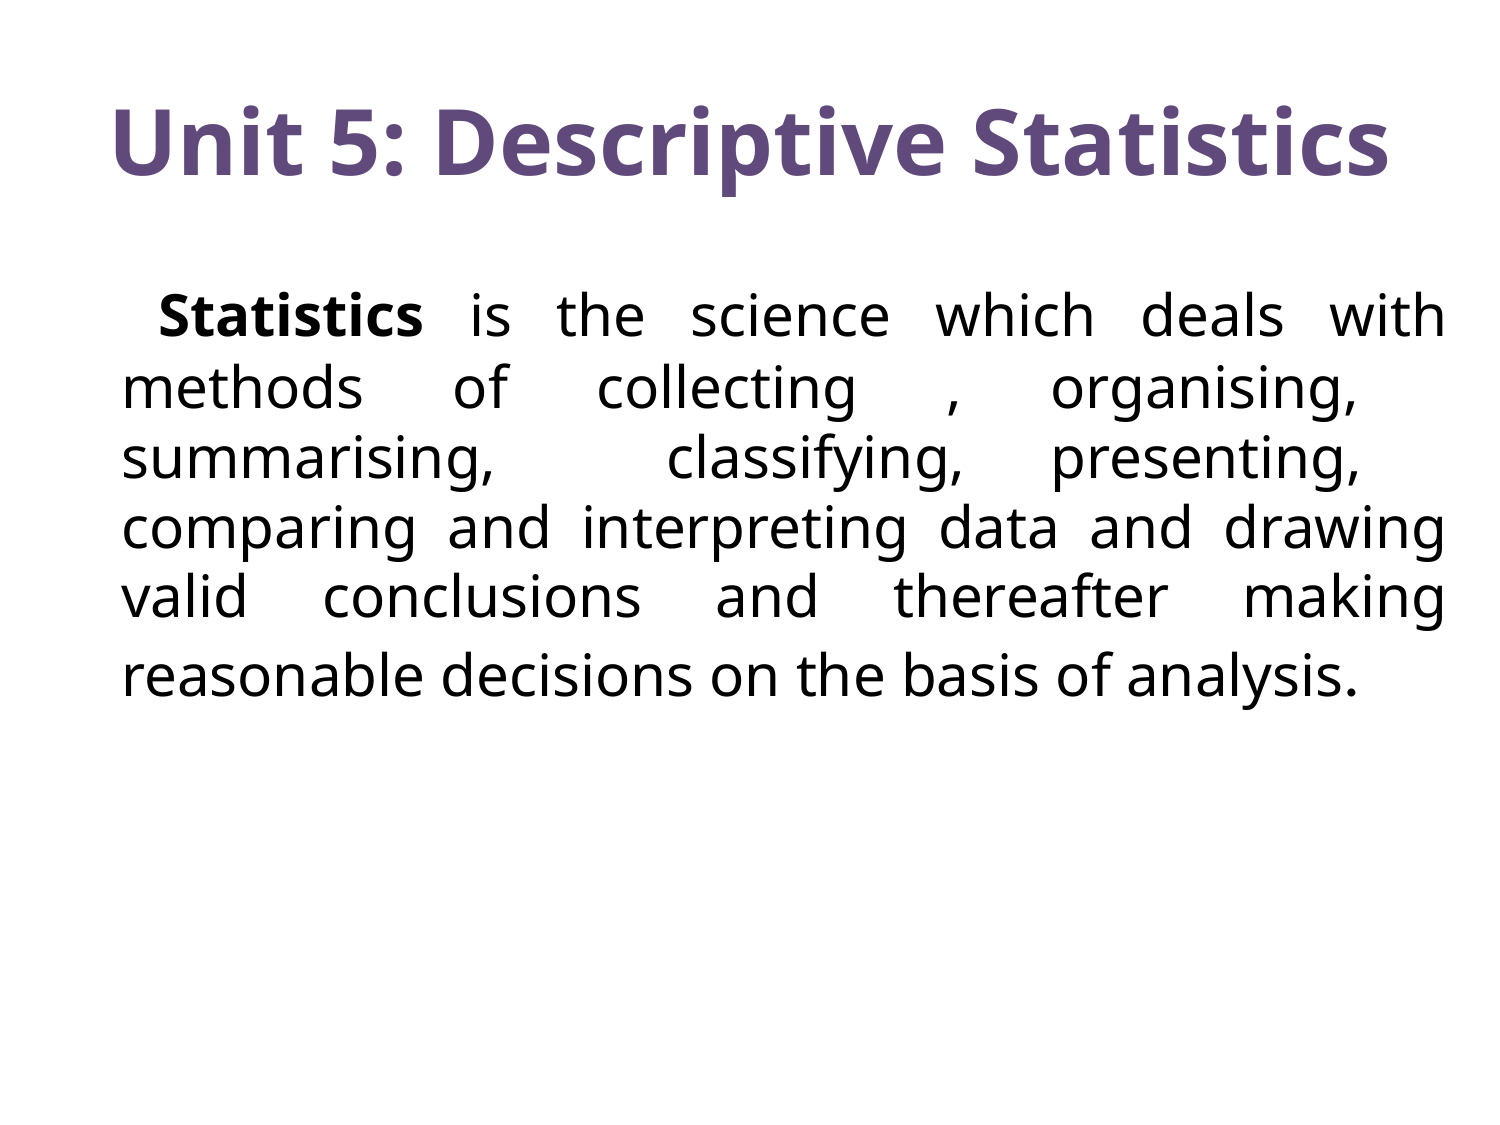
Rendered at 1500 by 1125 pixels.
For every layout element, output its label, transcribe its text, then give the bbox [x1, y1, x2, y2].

title Unit 5: Descriptive Statistics [75, 45, 1425, 233]
list Statistics is the science which deals with methods of collecting , organising, summarising, classifying, presenting, comparing and interpreting data and drawing valid conclusions and thereafter making reasonable decisions on the basis of analysis. [50, 262, 1463, 1005]
